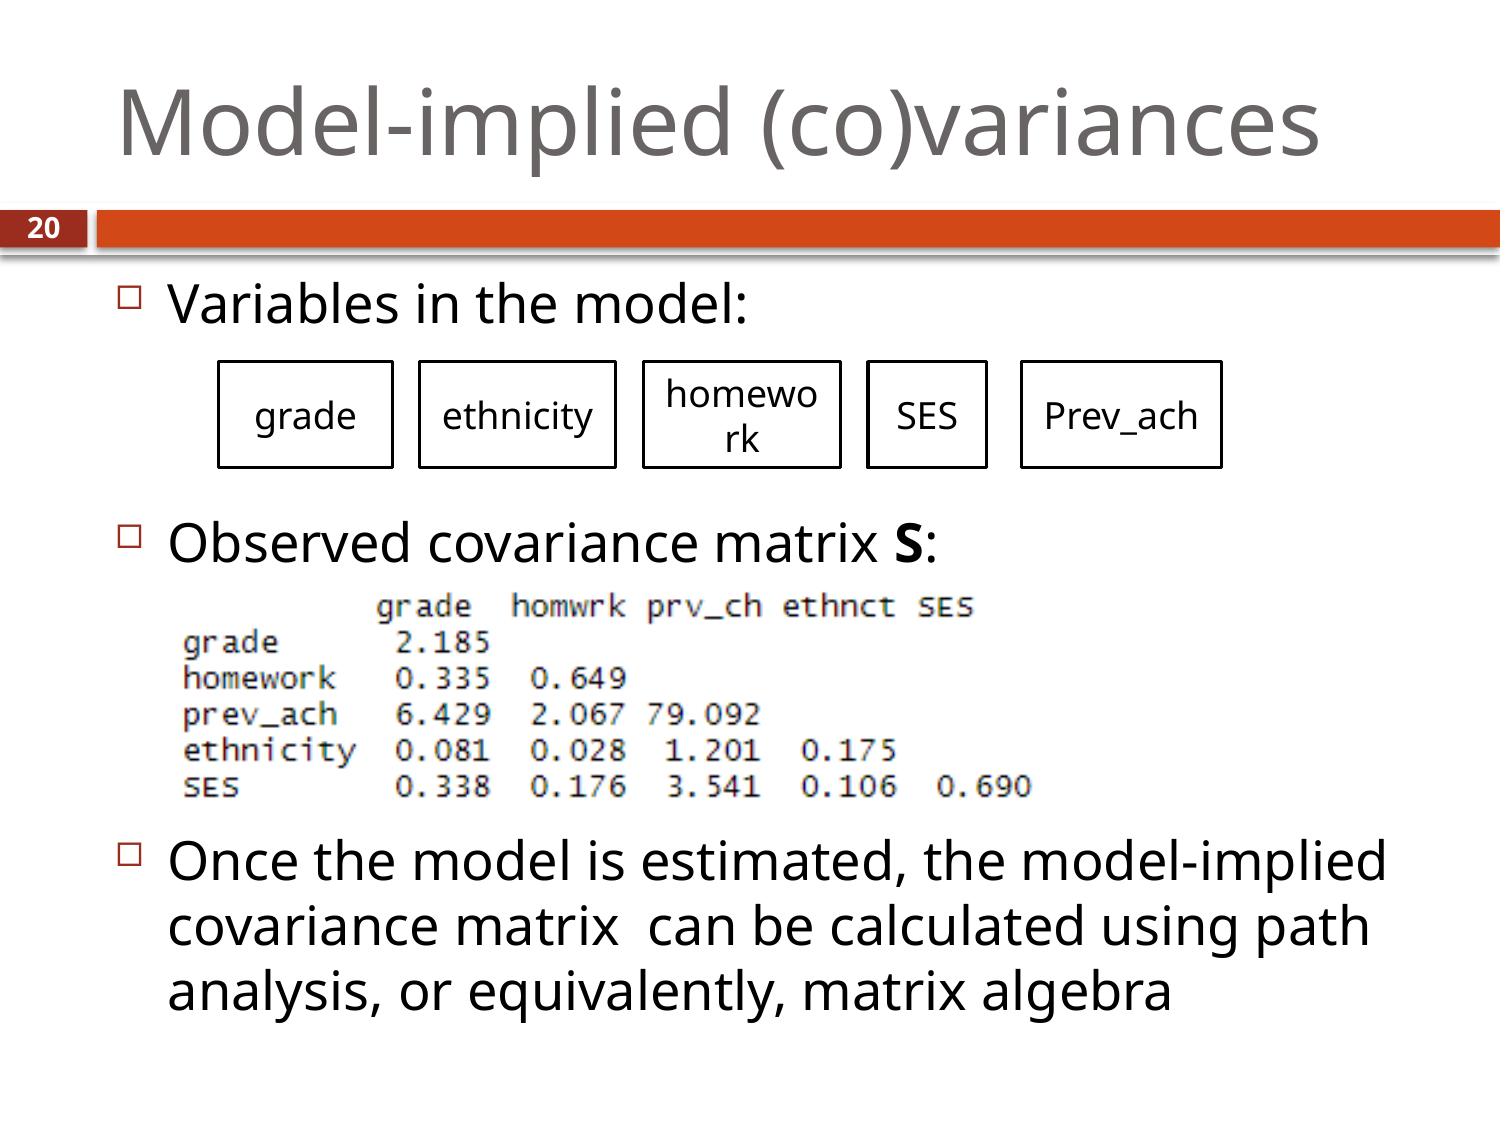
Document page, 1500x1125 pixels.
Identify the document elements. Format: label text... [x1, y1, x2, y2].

slide_number 20 [0, 208, 88, 249]
text_box ethnicity [418, 360, 617, 469]
text_box SES [866, 360, 988, 469]
title Model-implied (co)variances [100, 37, 1438, 200]
text_box Prev_ach [1020, 360, 1223, 469]
text_box homework [642, 360, 842, 469]
text_box grade [217, 360, 394, 469]
picture [178, 585, 1054, 813]
